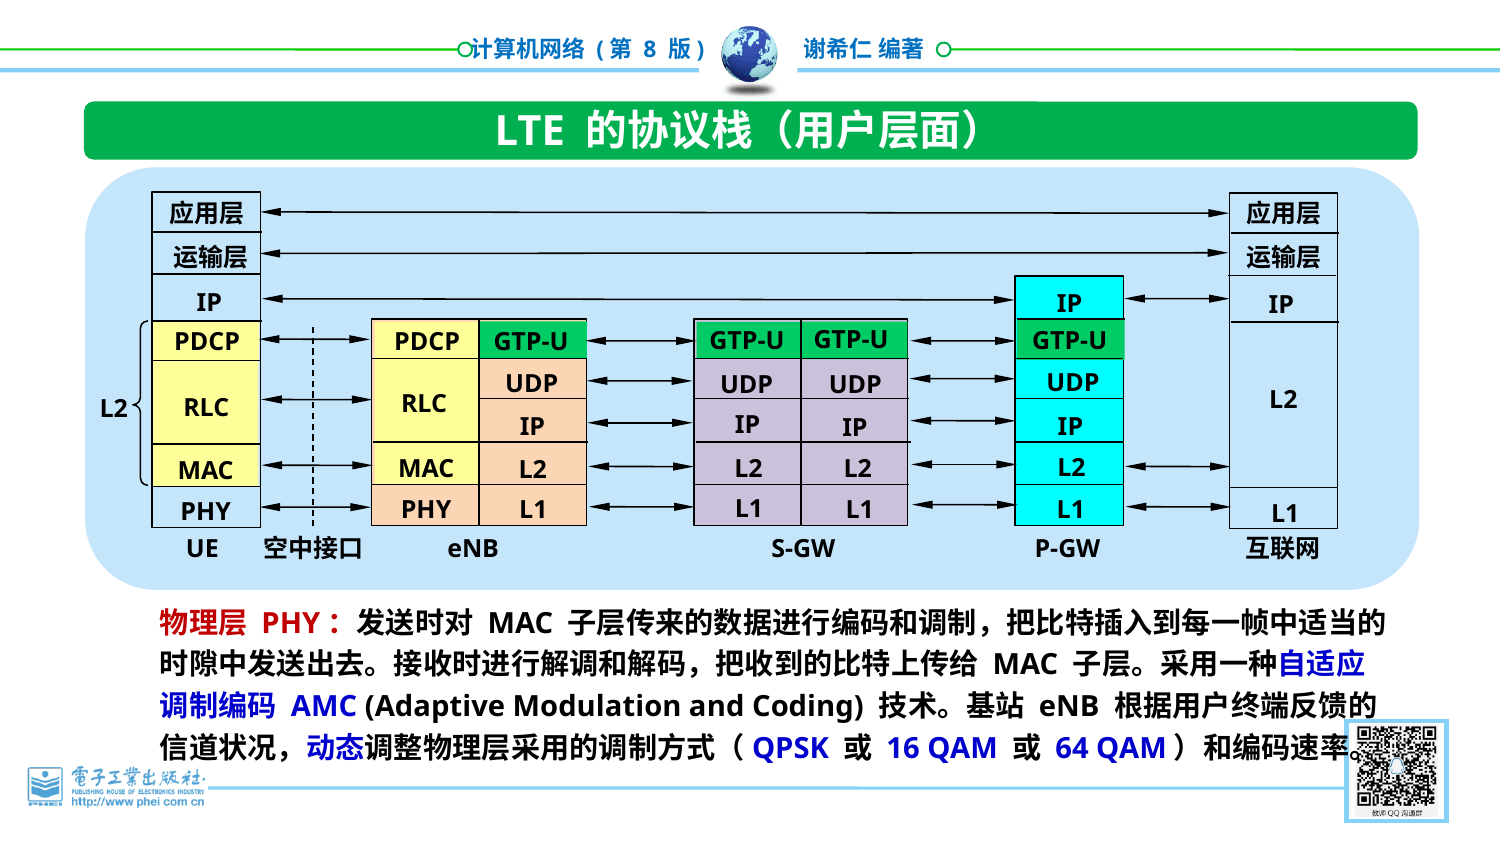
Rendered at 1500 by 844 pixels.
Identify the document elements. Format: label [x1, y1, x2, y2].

picture [719, 24, 779, 96]
picture [1355, 724, 1438, 817]
text_box [83, 96, 1418, 161]
text_box [79, 165, 1422, 772]
picture [23, 764, 208, 809]
